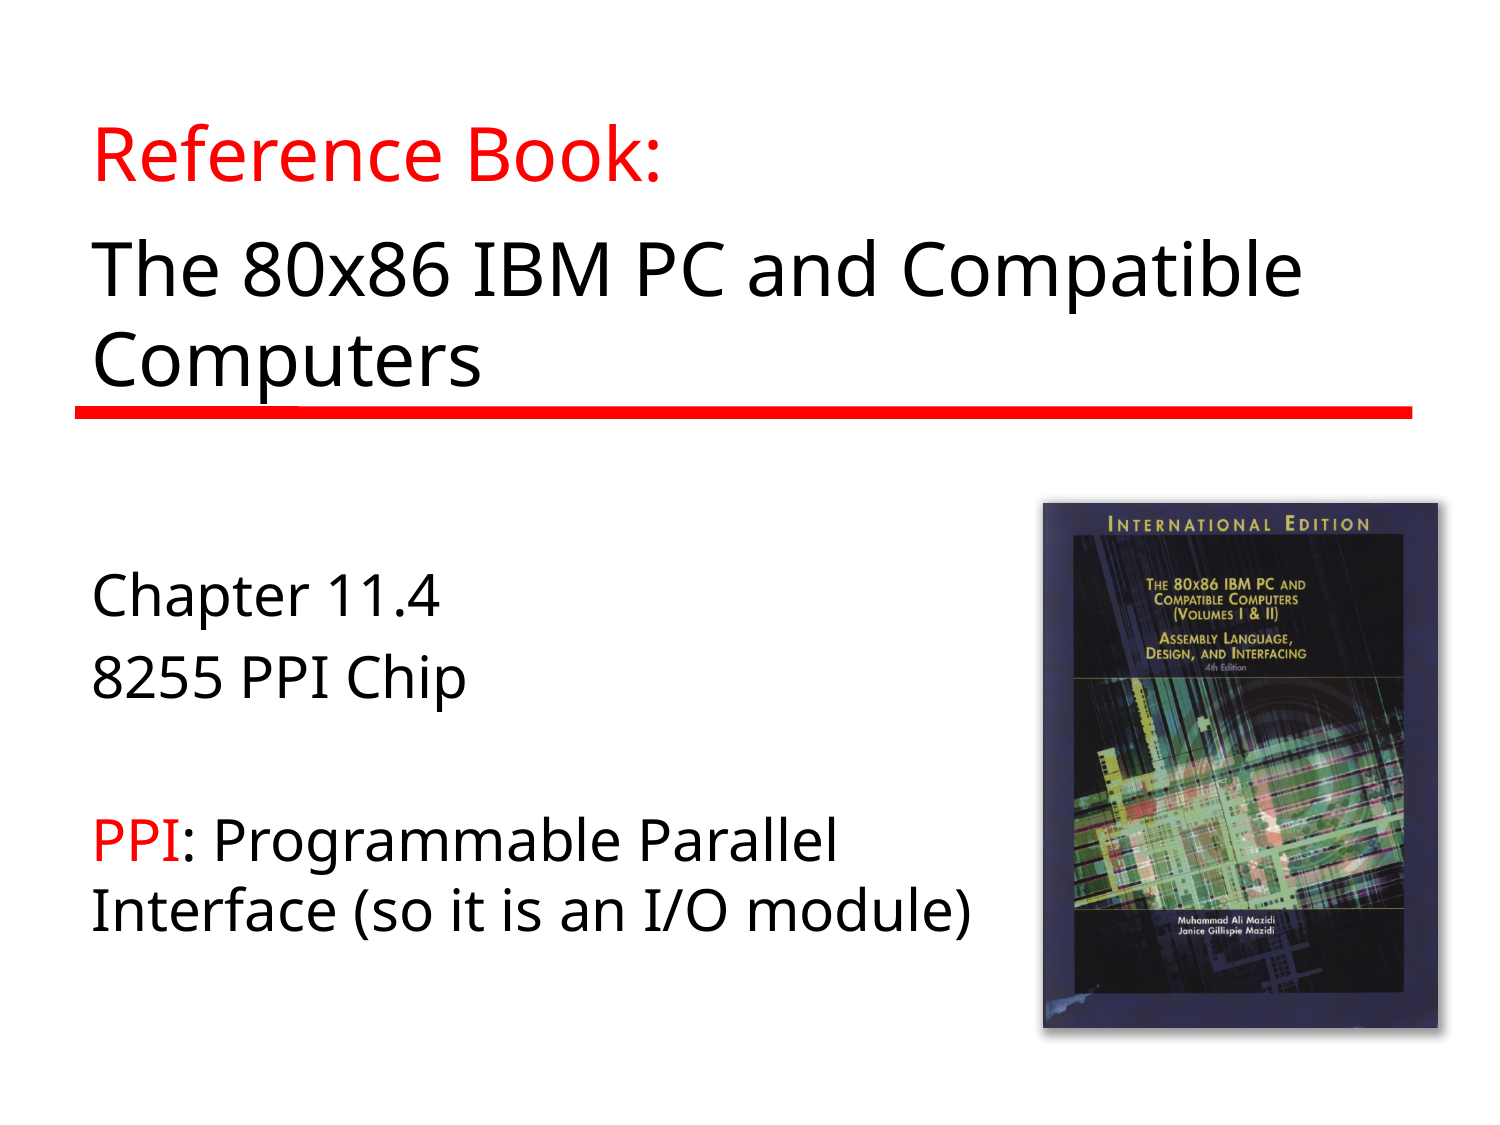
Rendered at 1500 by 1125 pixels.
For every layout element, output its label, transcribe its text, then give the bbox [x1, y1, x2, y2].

text_box Chapter 11.4 8255 PPI Chip PPI: Programmable Parallel Interface (so it is an I/O module) [76, 550, 1034, 740]
text_box Reference Book: The 80x86 IBM PC and Compatible Computers [76, 112, 1442, 409]
picture [1043, 503, 1438, 1028]
